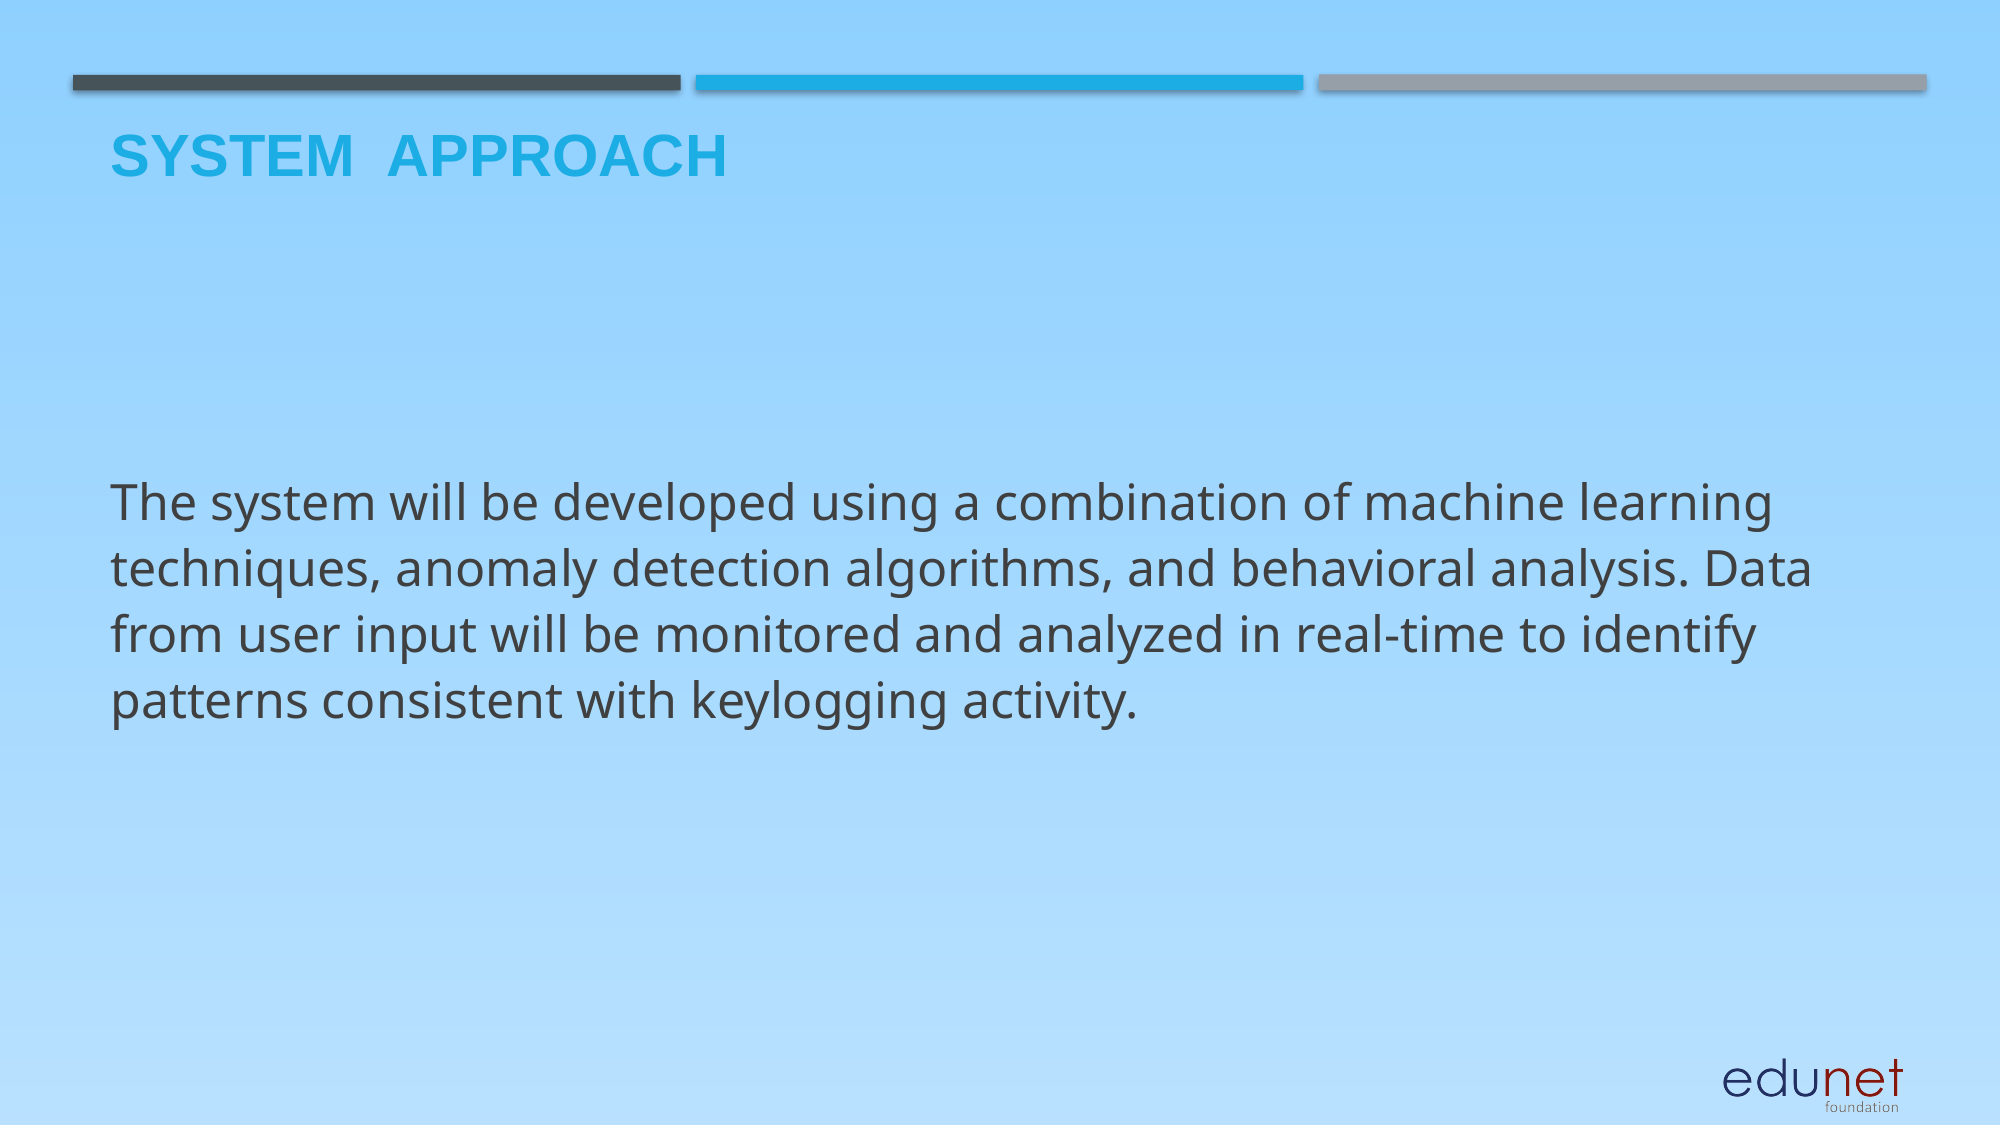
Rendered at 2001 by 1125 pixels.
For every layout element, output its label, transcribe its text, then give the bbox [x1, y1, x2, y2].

picture [1719, 1056, 1905, 1116]
list The system will be developed using a combination of machine learning techniques, anomaly detection algorithms, and behavioral analysis. Data from user input will be monitored and analyzed in real-time to identify patterns consistent with keylogging activity. [95, 213, 1905, 981]
title System Approach [95, 108, 1905, 196]
